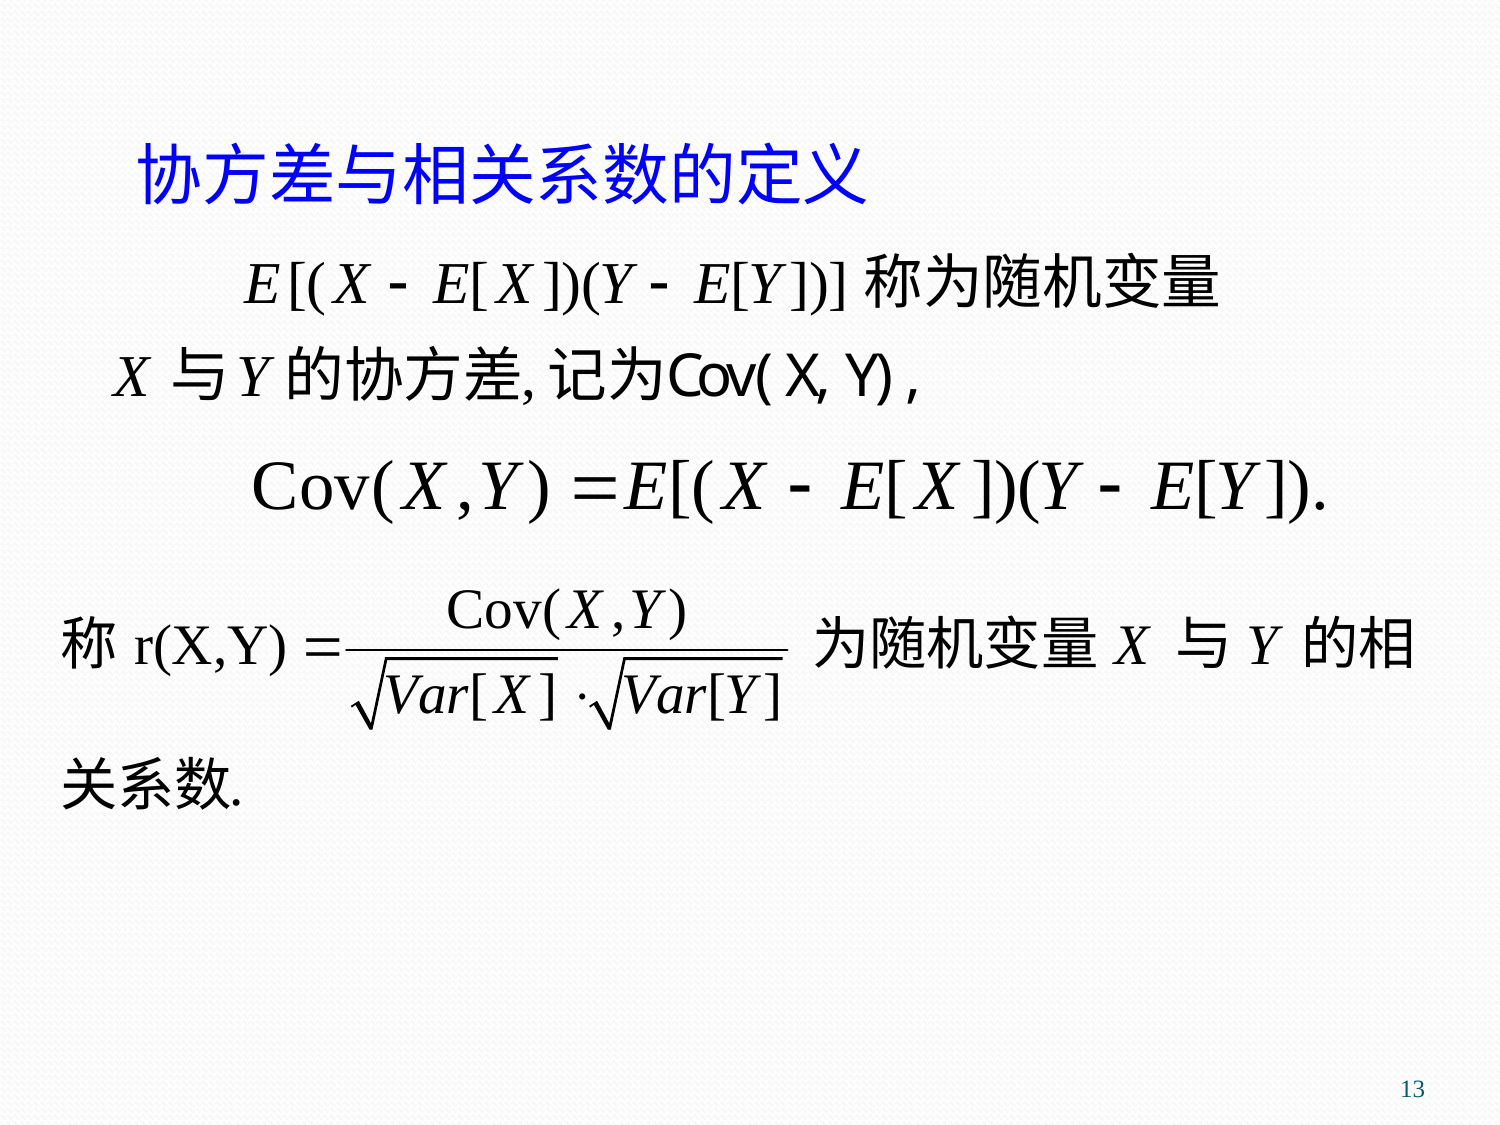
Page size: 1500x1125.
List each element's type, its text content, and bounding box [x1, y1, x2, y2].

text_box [241, 444, 1336, 540]
slide_number 13 [1299, 1042, 1425, 1103]
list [52, 573, 1443, 823]
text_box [100, 243, 1294, 422]
title 协方差与相关系数的定义 [135, 16, 1412, 213]
